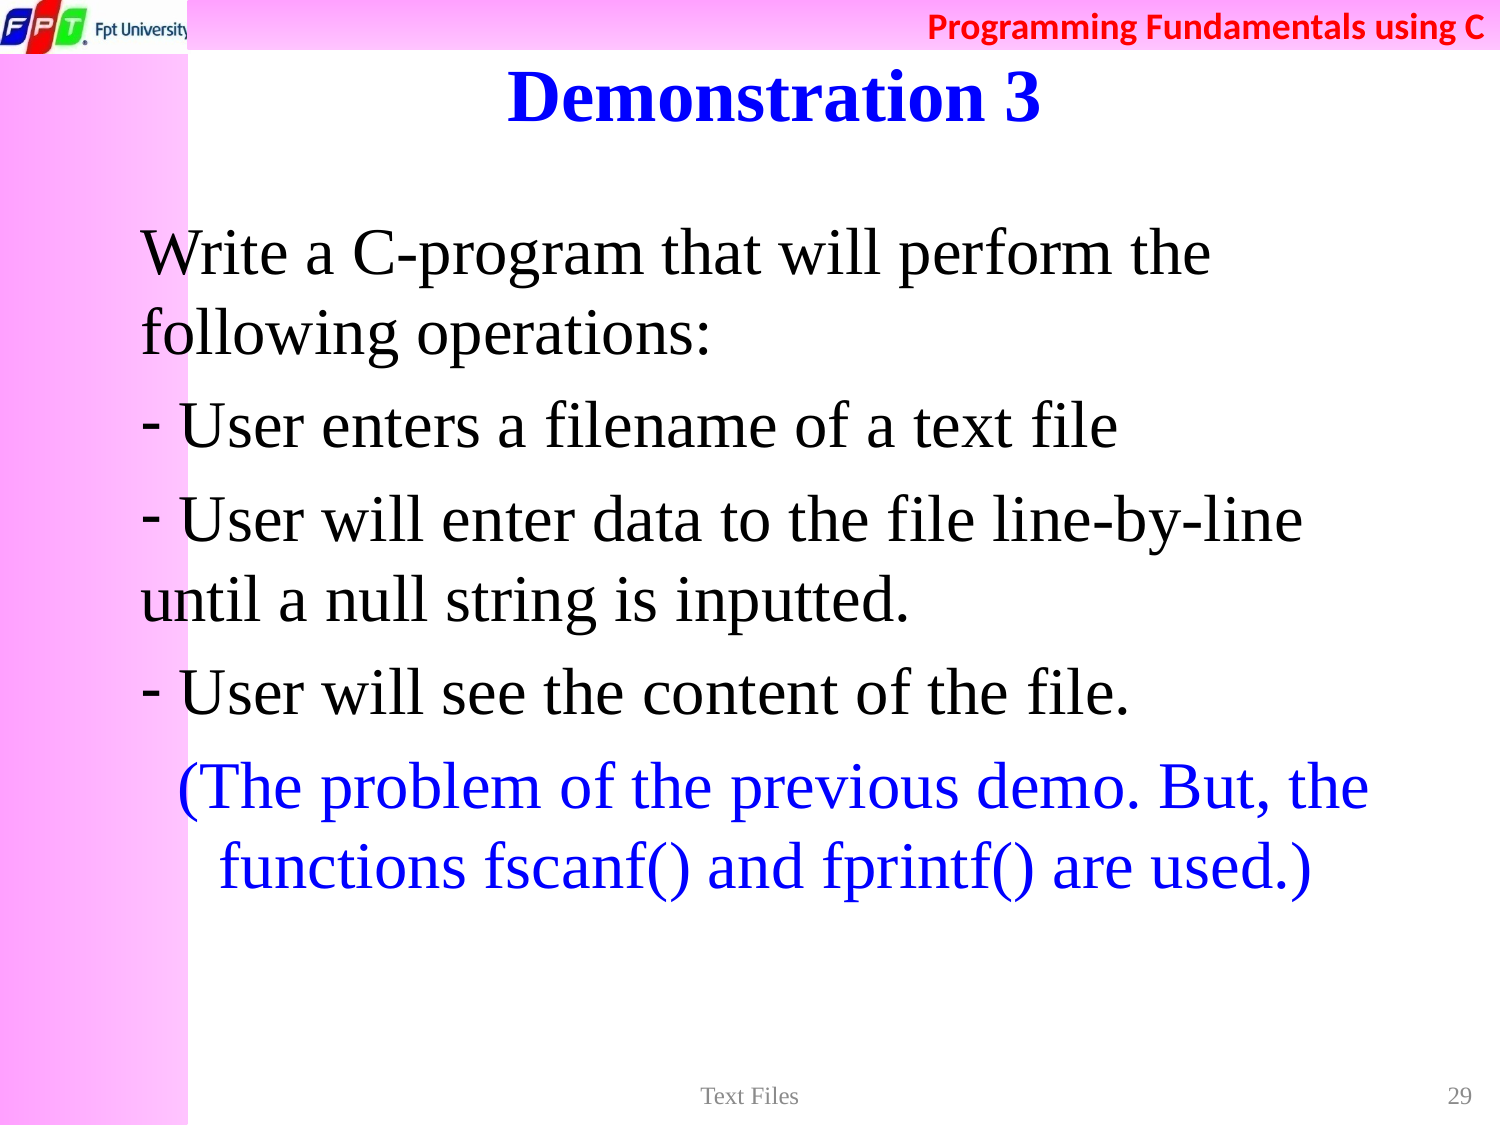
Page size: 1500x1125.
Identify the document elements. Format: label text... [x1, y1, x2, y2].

list Write a C-program that will perform the following operations: User enters a filename of a text file User will enter data to the file line-by-line until a null string is inputted. User will see the content of the file. (The problem of the previous demo. But, the functions fscanf() and fprintf() are used.) [125, 200, 1425, 1005]
picture [0, 0, 188, 54]
footer Text Files [512, 1074, 988, 1116]
slide_number 29 [1137, 1074, 1488, 1116]
title Demonstration 3 [125, 45, 1425, 138]
